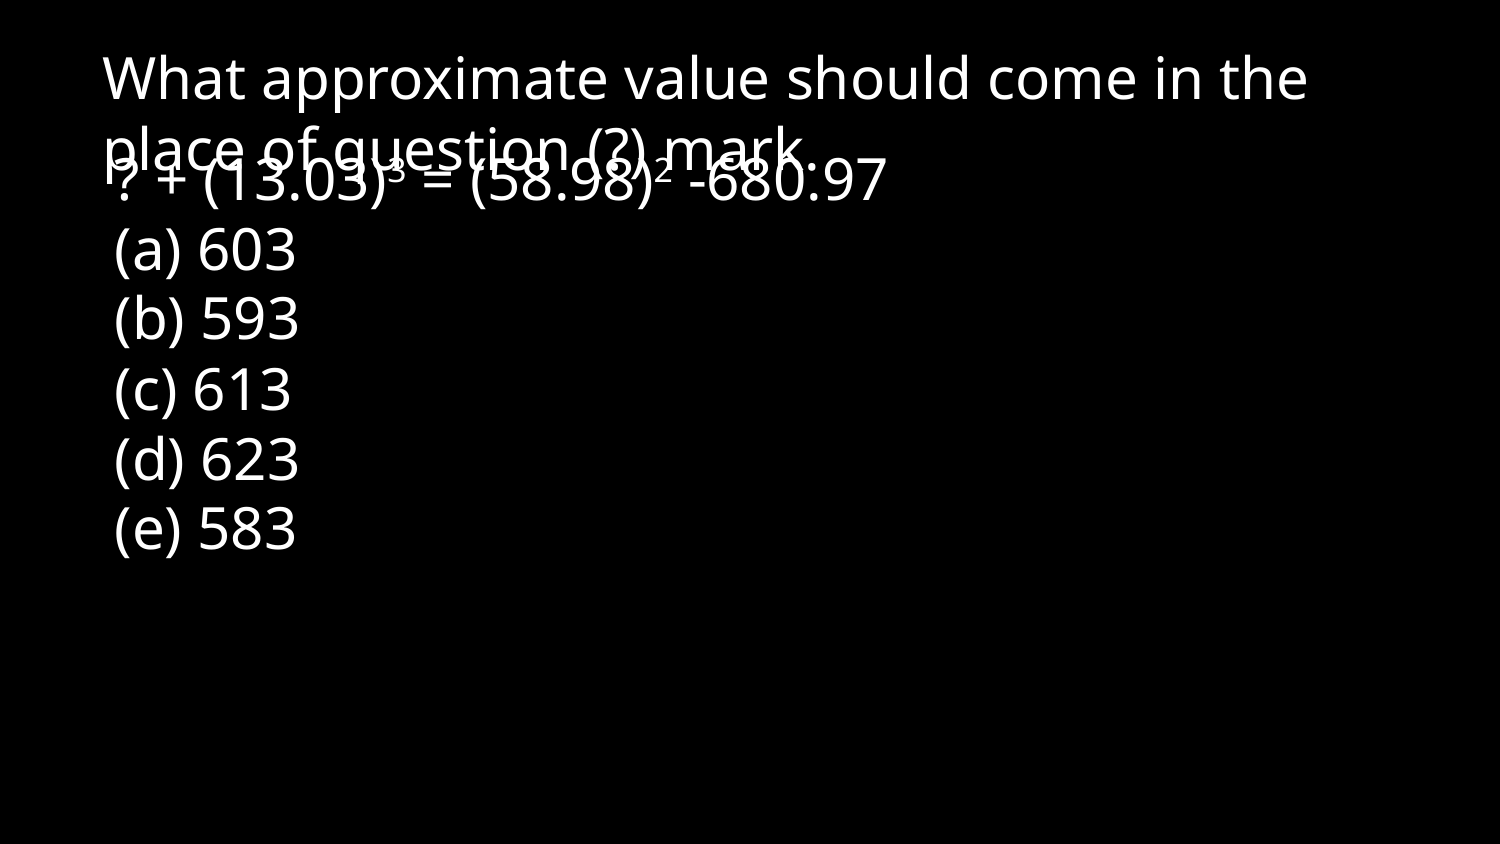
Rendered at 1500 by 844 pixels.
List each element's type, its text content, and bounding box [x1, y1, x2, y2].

text_box ? + (13.03)3 = (58.98)2 -680.97 (a) 603 (b) 593 (c) 613 (d) 623 (e) 583 [99, 134, 963, 569]
text_box What approximate value should come in the place of question (?) mark. [87, 34, 1425, 189]
